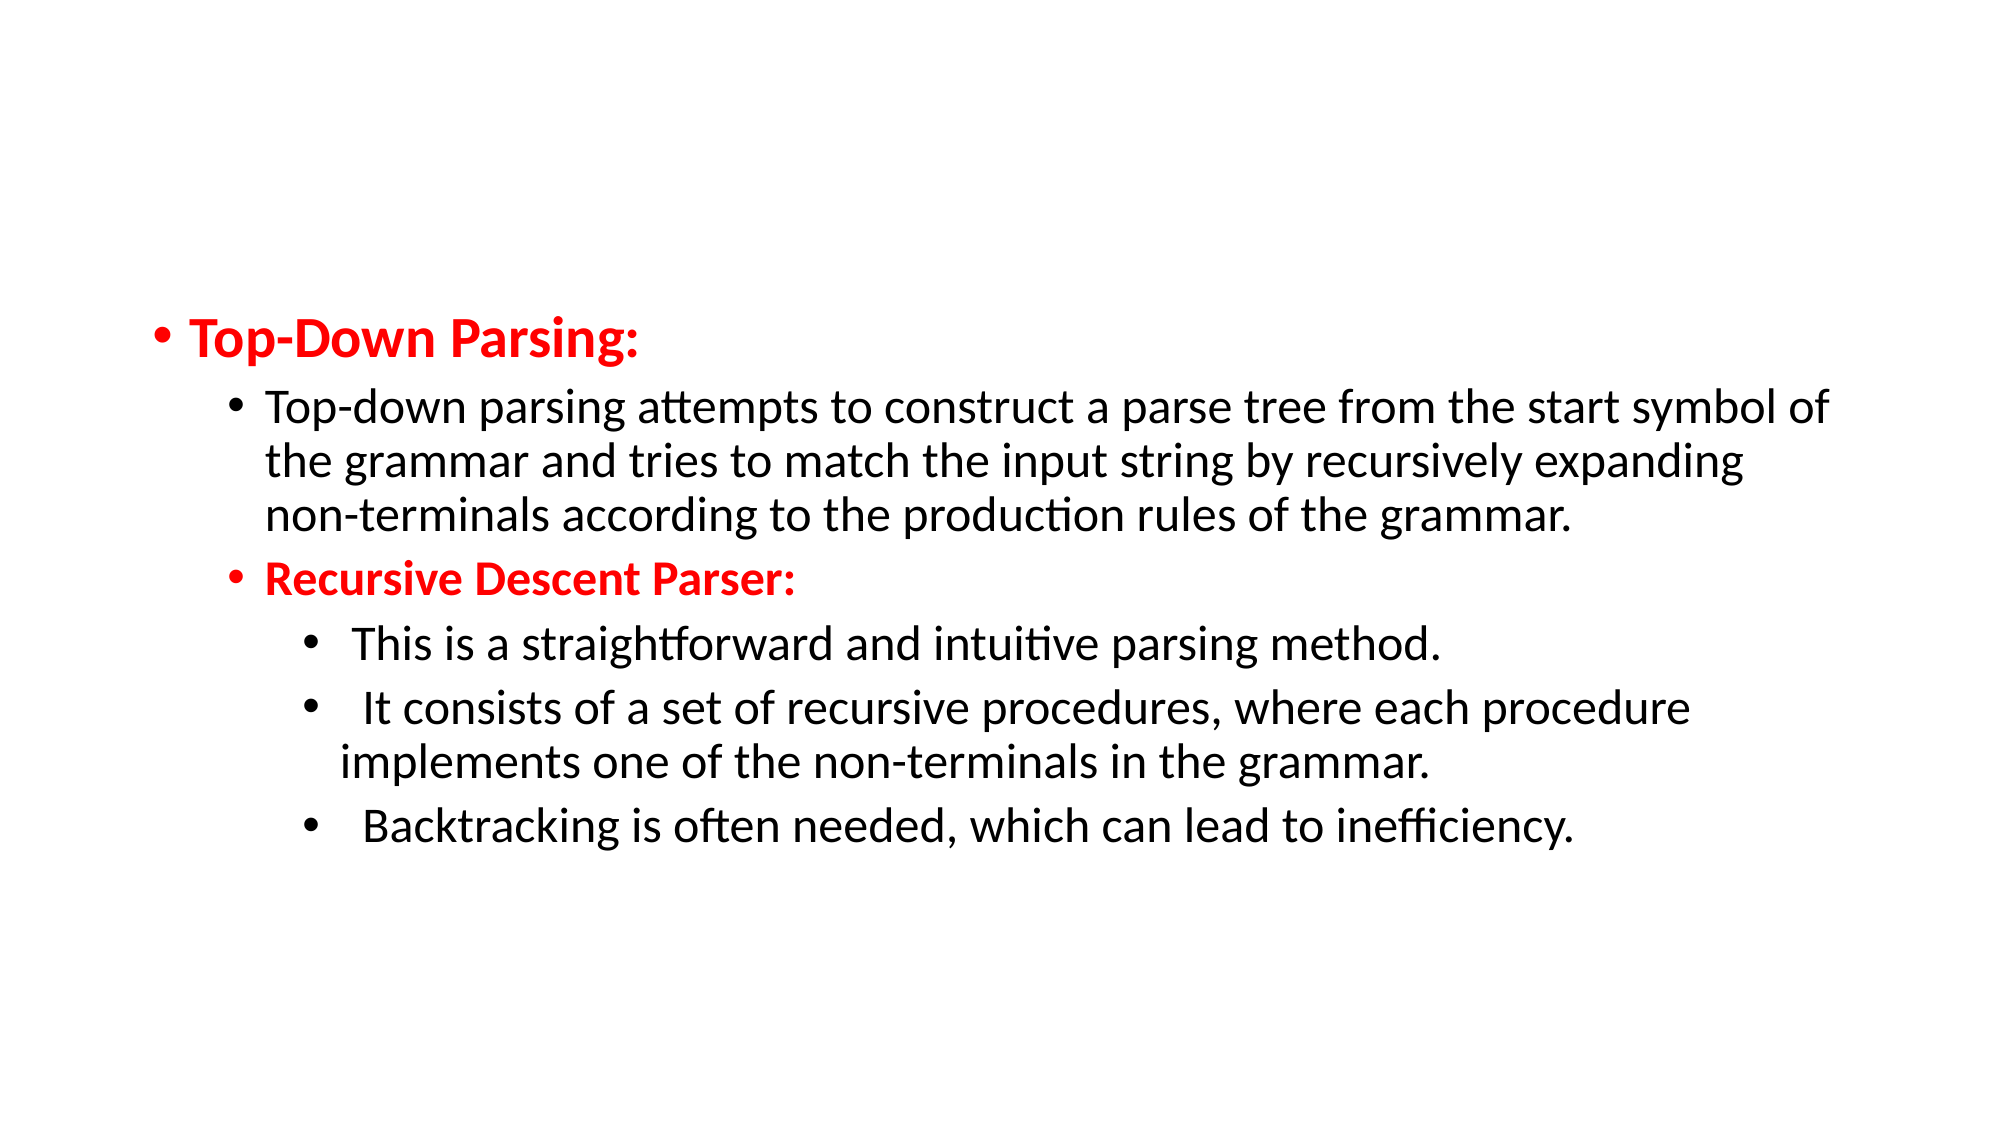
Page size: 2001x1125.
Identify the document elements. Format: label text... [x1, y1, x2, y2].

list Top-Down Parsing: Top-down parsing attempts to construct a parse tree from the start symbol of the grammar and tries to match the input string by recursively expanding non-terminals according to the production rules of the grammar. Recursive Descent Parser: This is a straightforward and intuitive parsing method. It consists of a set of recursive procedures, where each procedure implements one of the non-terminals in the grammar. Backtracking is often needed, which can lead to inefficiency. [137, 299, 1863, 1014]
